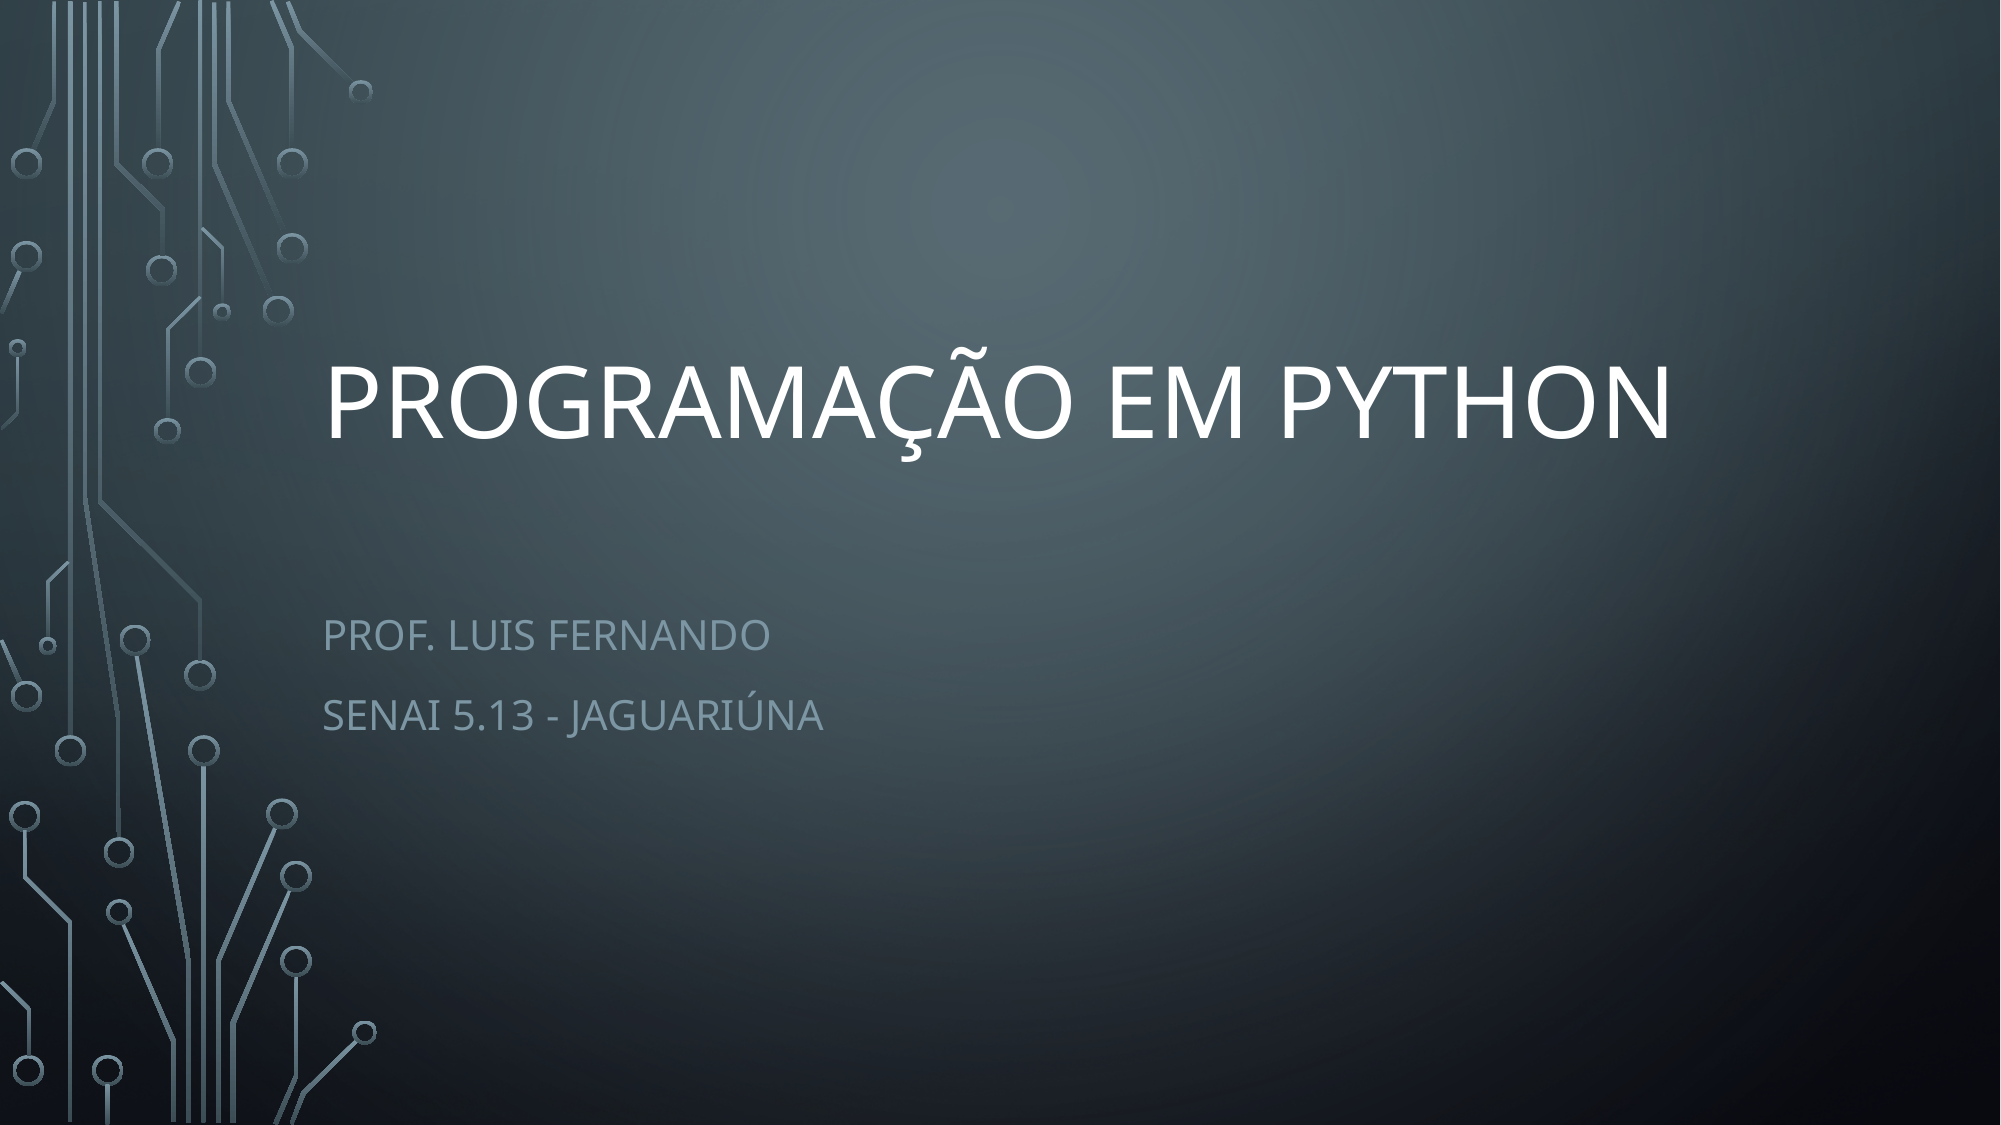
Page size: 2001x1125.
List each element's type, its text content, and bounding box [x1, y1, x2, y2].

subtitle Prof. Luis Fernando Senai 5.13 - jaguariúna [307, 590, 1750, 863]
title Programação em python [307, 184, 1750, 576]
